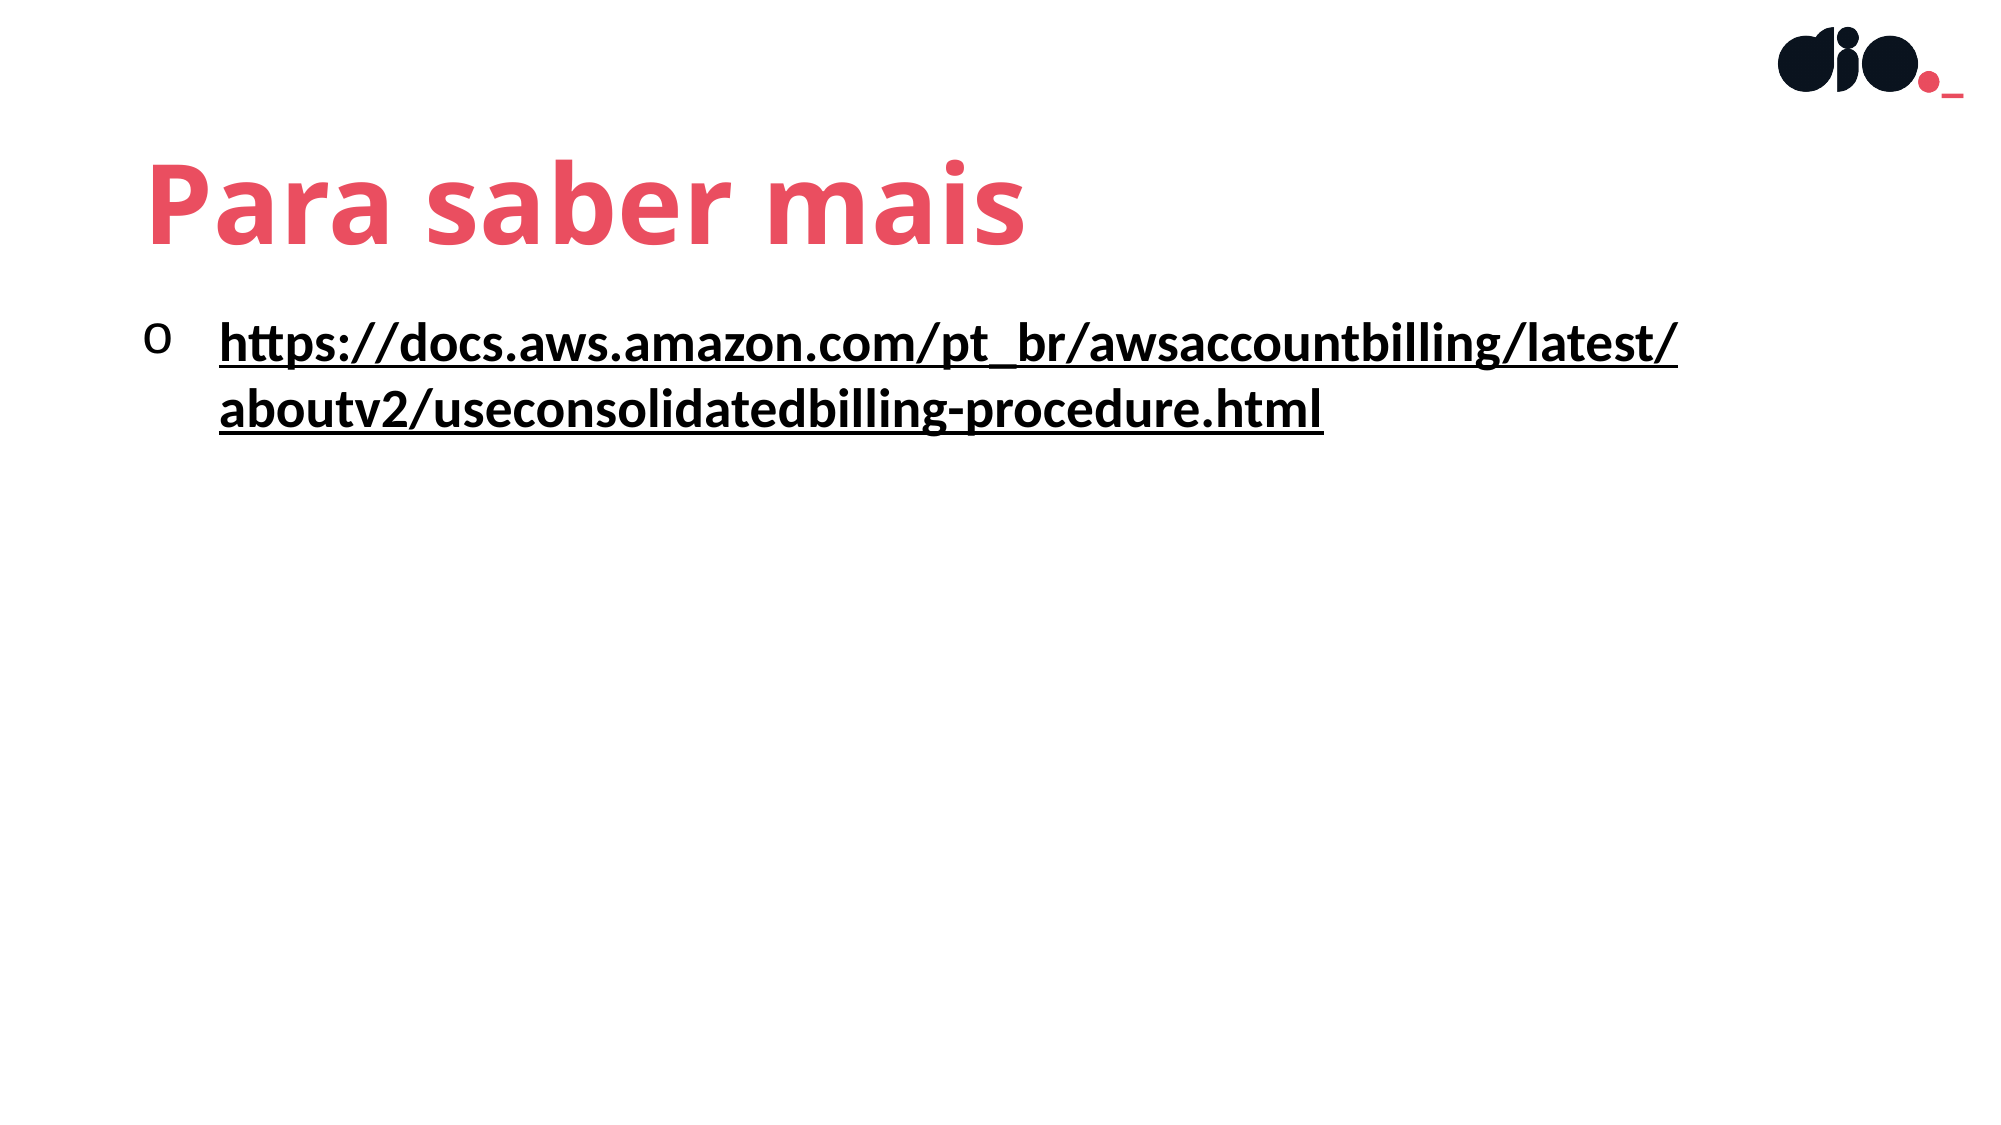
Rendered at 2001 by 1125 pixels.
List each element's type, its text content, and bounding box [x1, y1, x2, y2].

text_box Para saber mais [123, 98, 1878, 283]
text_box https://docs.aws.amazon.com/pt_br/awsaccountbilling/latest/aboutv2/useconsolidatedbilling-procedure.html [0, 285, 1940, 1045]
picture [1777, 26, 1964, 99]
